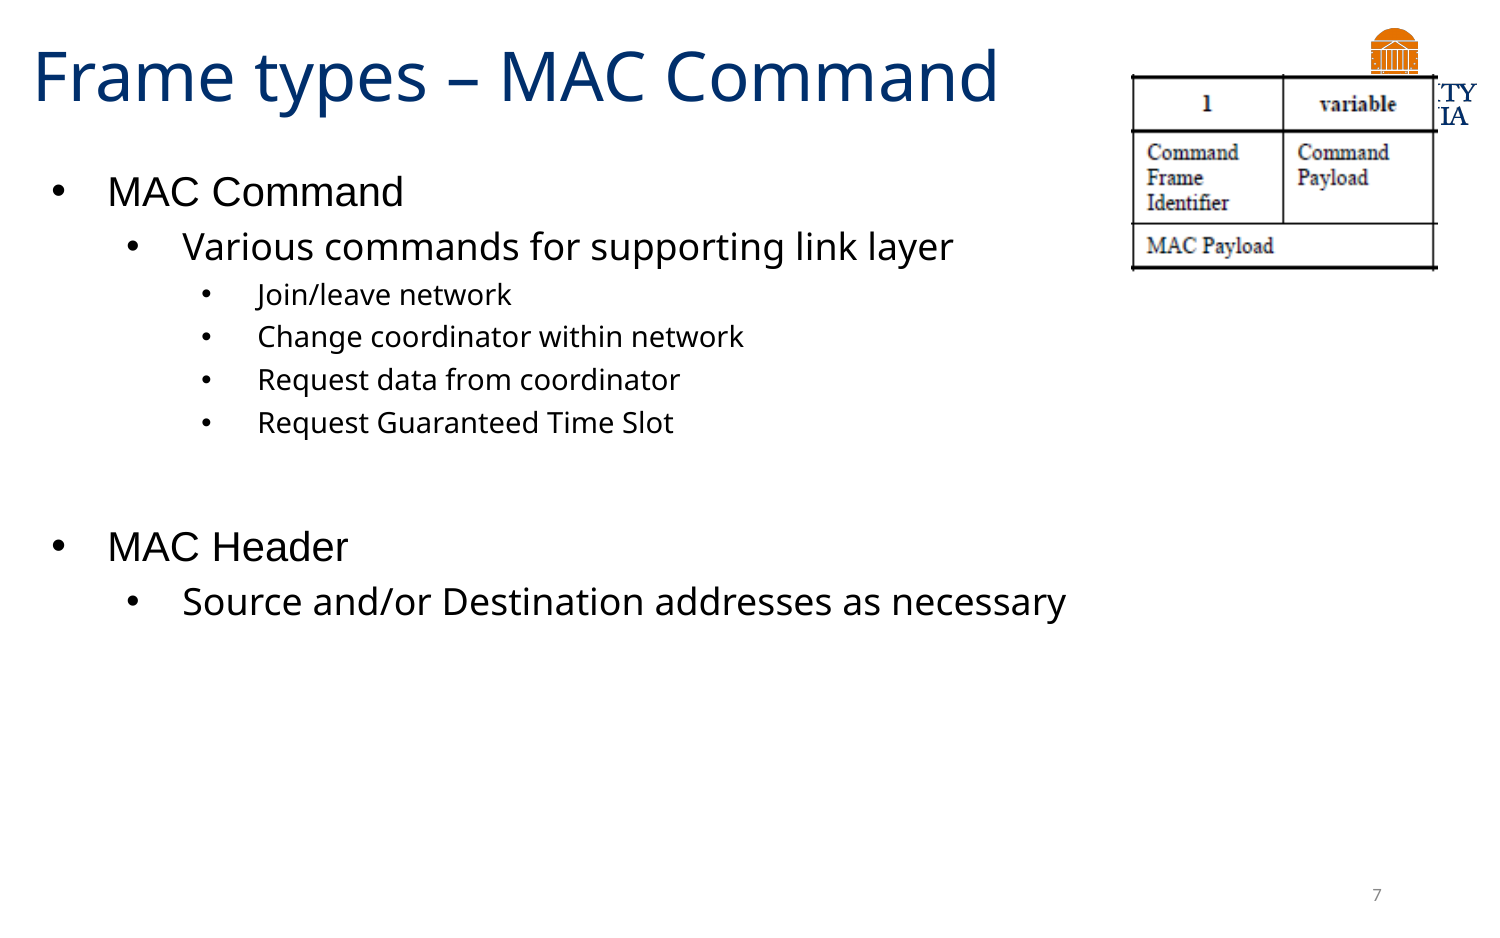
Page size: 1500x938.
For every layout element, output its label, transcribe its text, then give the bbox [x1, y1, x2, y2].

slide_number 7 [1059, 868, 1397, 919]
picture [1130, 28, 1477, 277]
list MAC Command Various commands for supporting link layer Join/leave network Change coordinator within network Request data from coordinator Request Guaranteed Time Slot MAC Header Source and/or Destination addresses as necessary [17, 157, 1483, 845]
title Frame types – MAC Command [17, 14, 1297, 145]
